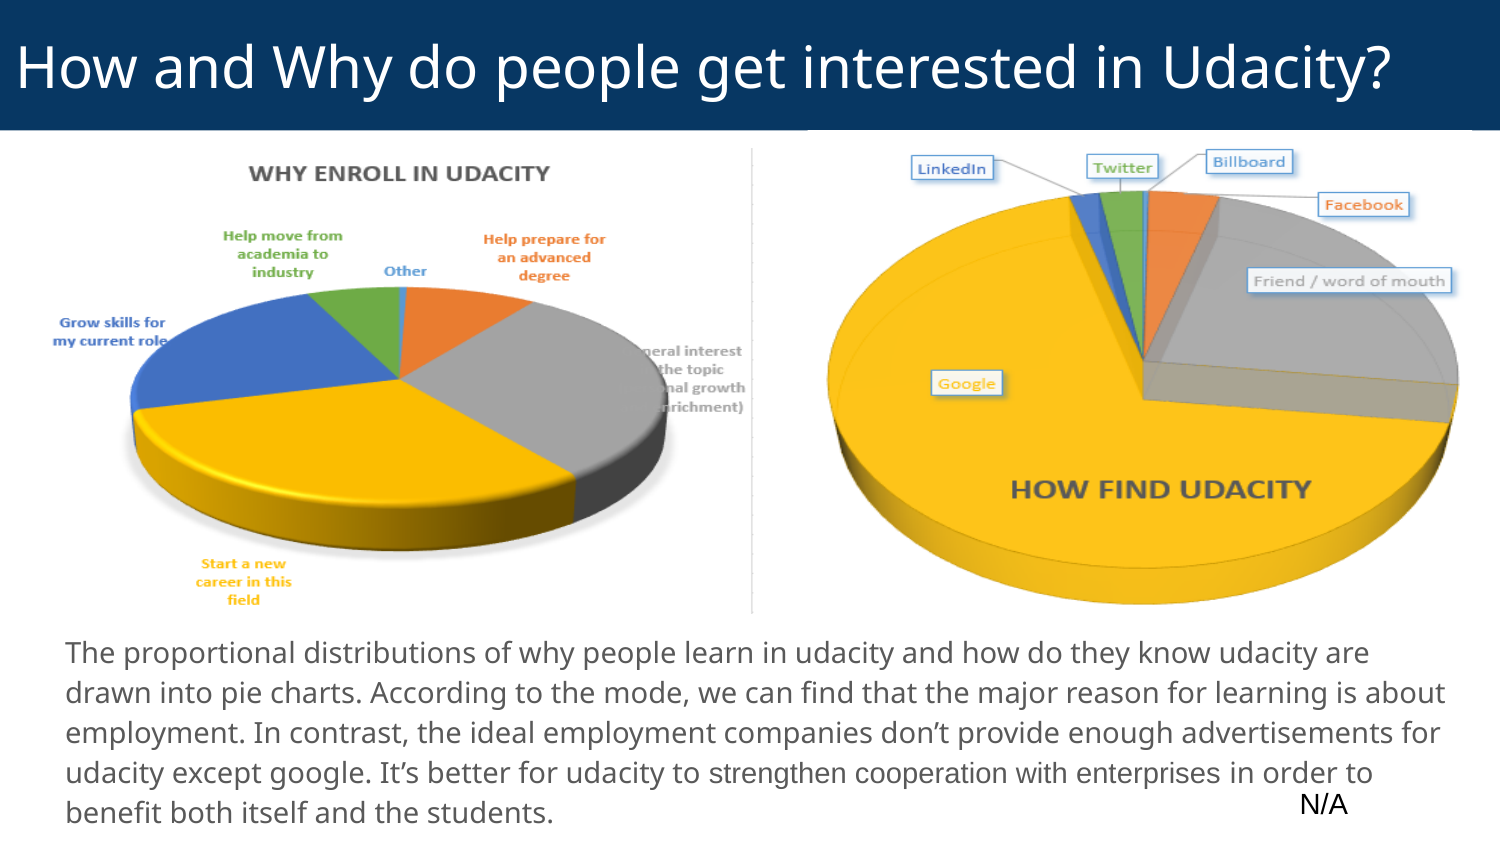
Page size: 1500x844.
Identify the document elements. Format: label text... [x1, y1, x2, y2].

title How and Why do people get interested in Udacity? [0, 0, 1500, 131]
picture [807, 130, 1473, 615]
list The proportional distributions of why people learn in udacity and how do they know udacity are drawn into pie charts. According to the mode, we can find that the major reason for learning is about employment. In contrast, the ideal employment companies don’t provide enough advertisements for udacity except google. It’s better for udacity to strengthen cooperation with enterprises in order to benefit both itself and the students. [49, 613, 1473, 794]
text_box N/A [1284, 777, 1372, 828]
picture [49, 147, 754, 615]
